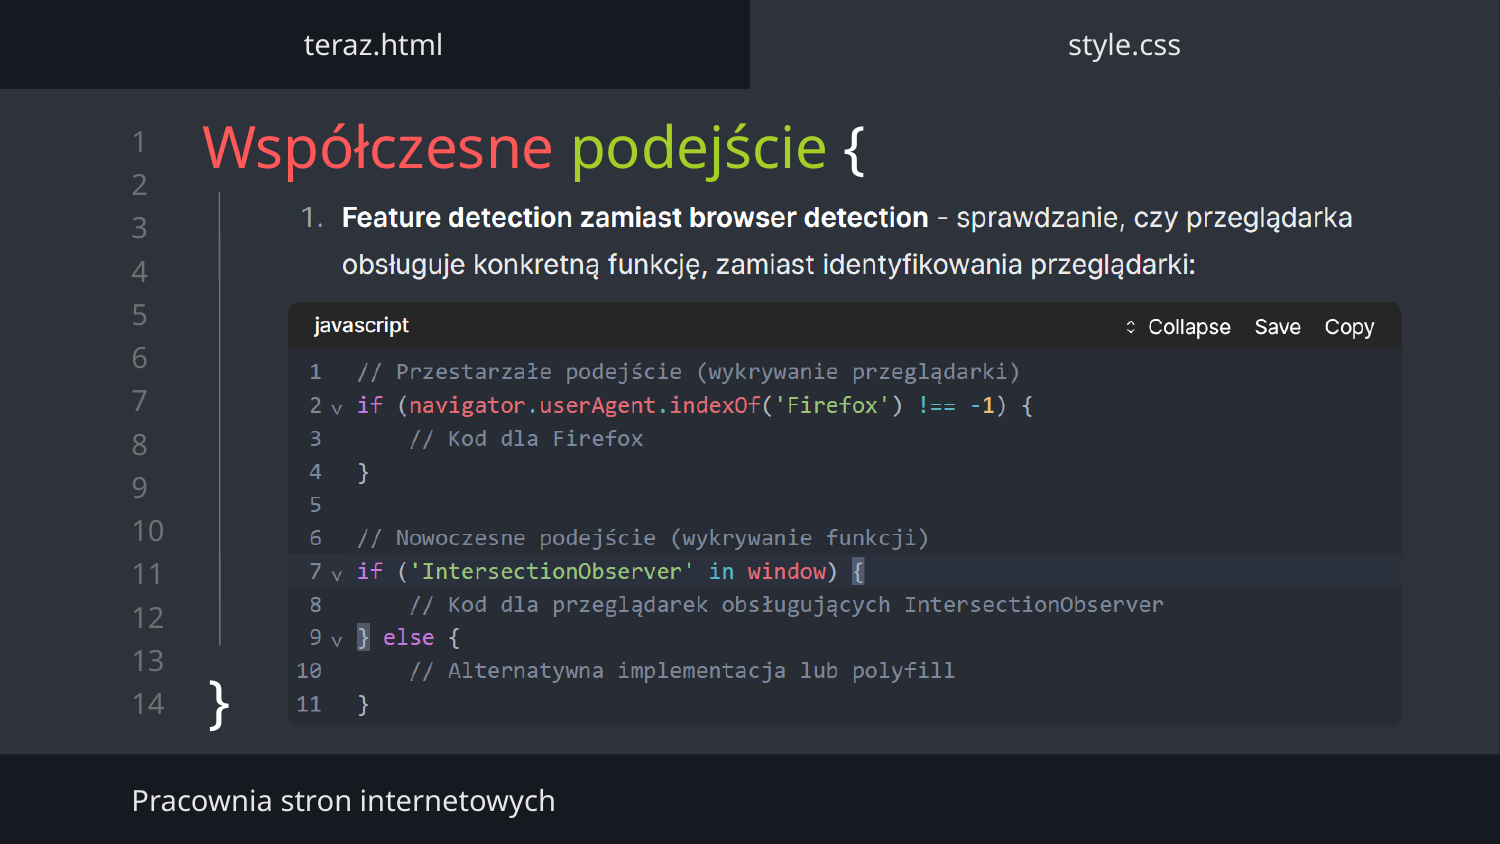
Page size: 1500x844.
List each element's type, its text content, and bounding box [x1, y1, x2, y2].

picture [265, 191, 1418, 739]
subtitle Pracownia stron internetowych [116, 770, 915, 829]
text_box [177, 191, 261, 750]
subtitle teraz.html [0, 15, 749, 74]
title Współczesne podejście { [187, 95, 1384, 184]
subtitle style.css [750, 15, 1500, 74]
